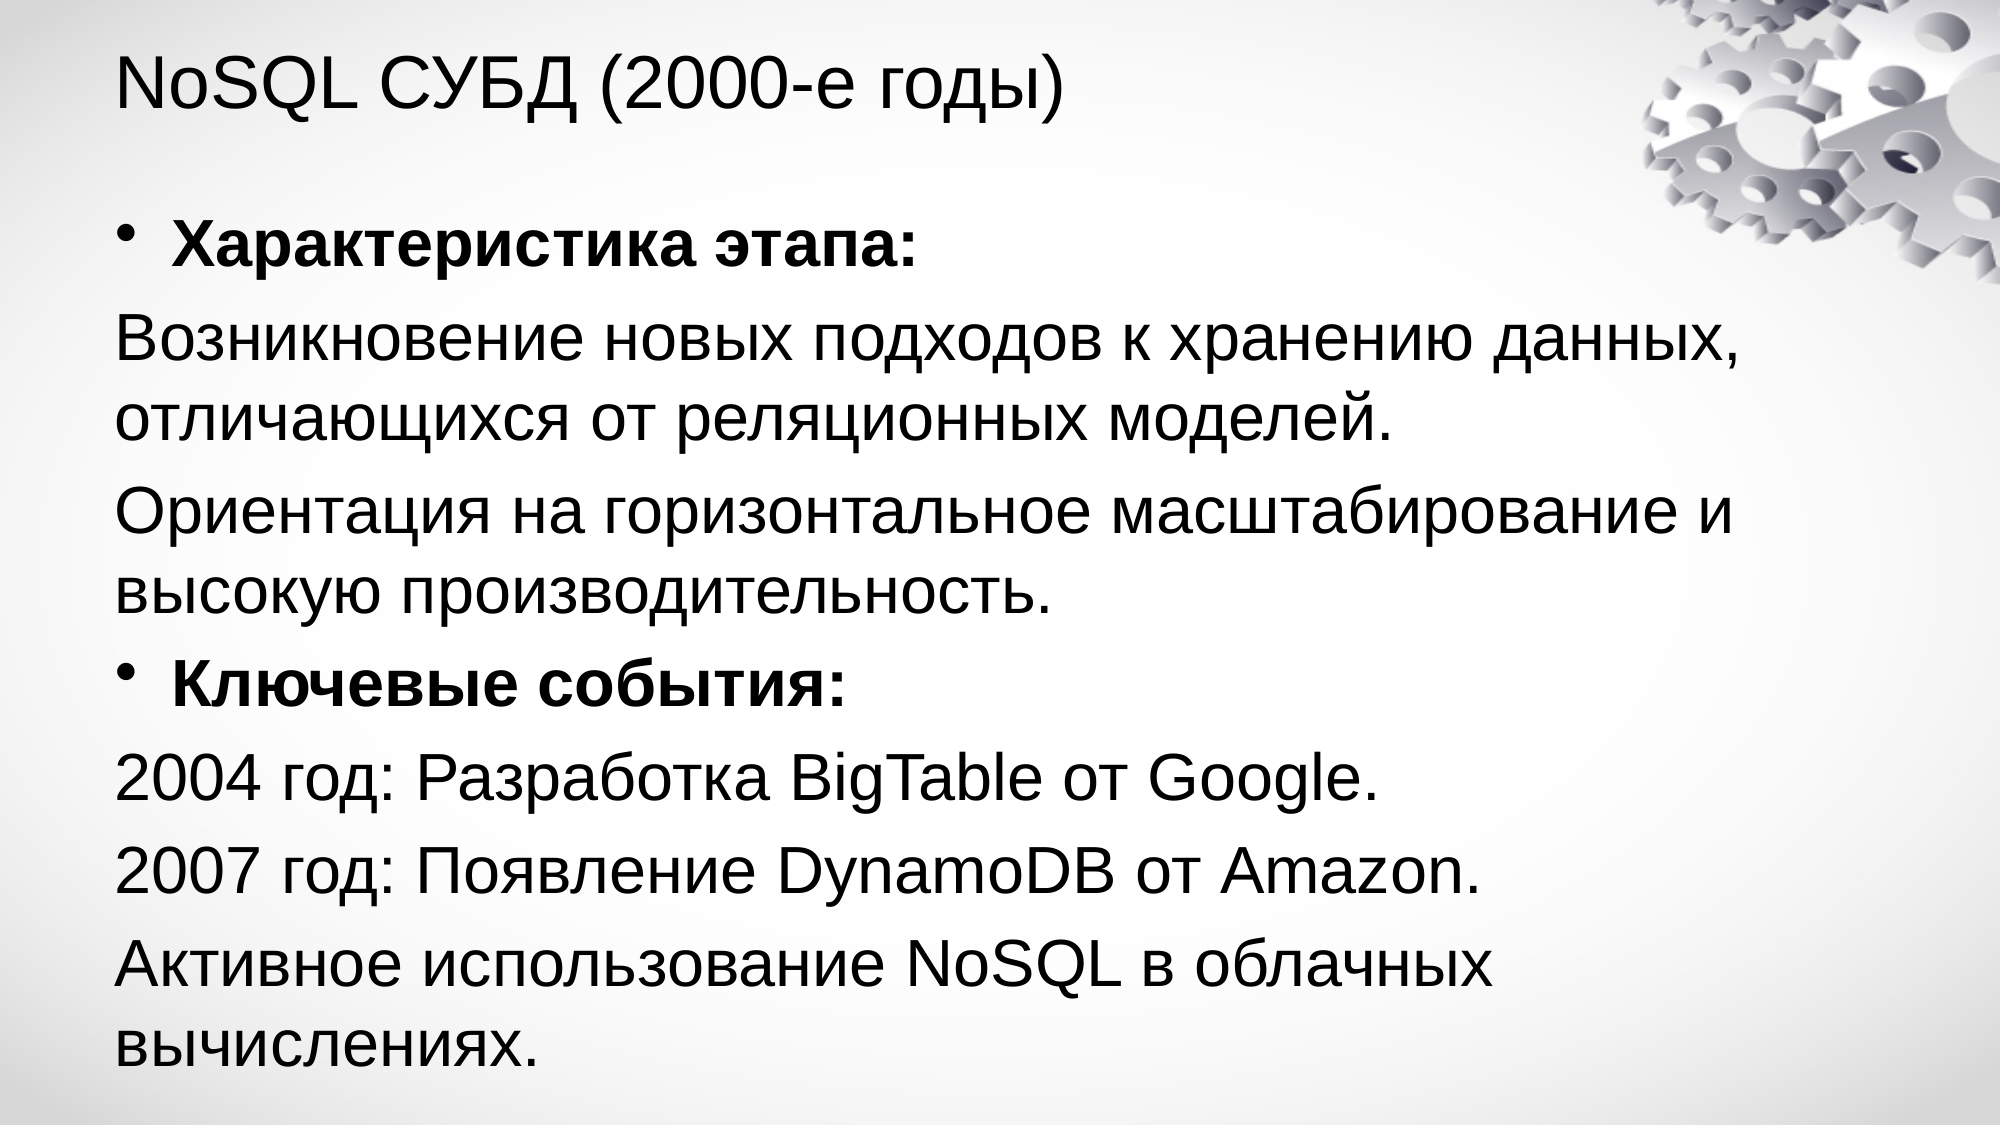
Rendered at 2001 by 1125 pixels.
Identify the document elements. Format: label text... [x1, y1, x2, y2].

title NoSQL СУБД (2000-е годы) [99, 30, 1901, 127]
list Характеристика этапа: Возникновение новых подходов к хранению данных, отличающихся от реляционных моделей. Ориентация на горизонтальное масштабирование и высокую производительность. Ключевые события: 2004 год: Разработка BigTable от Google. 2007 год: Появление DynamoDB от Amazon. Активное использование NoSQL в облачных вычислениях. [99, 192, 1901, 1006]
picture [0, 0, 2000, 1125]
